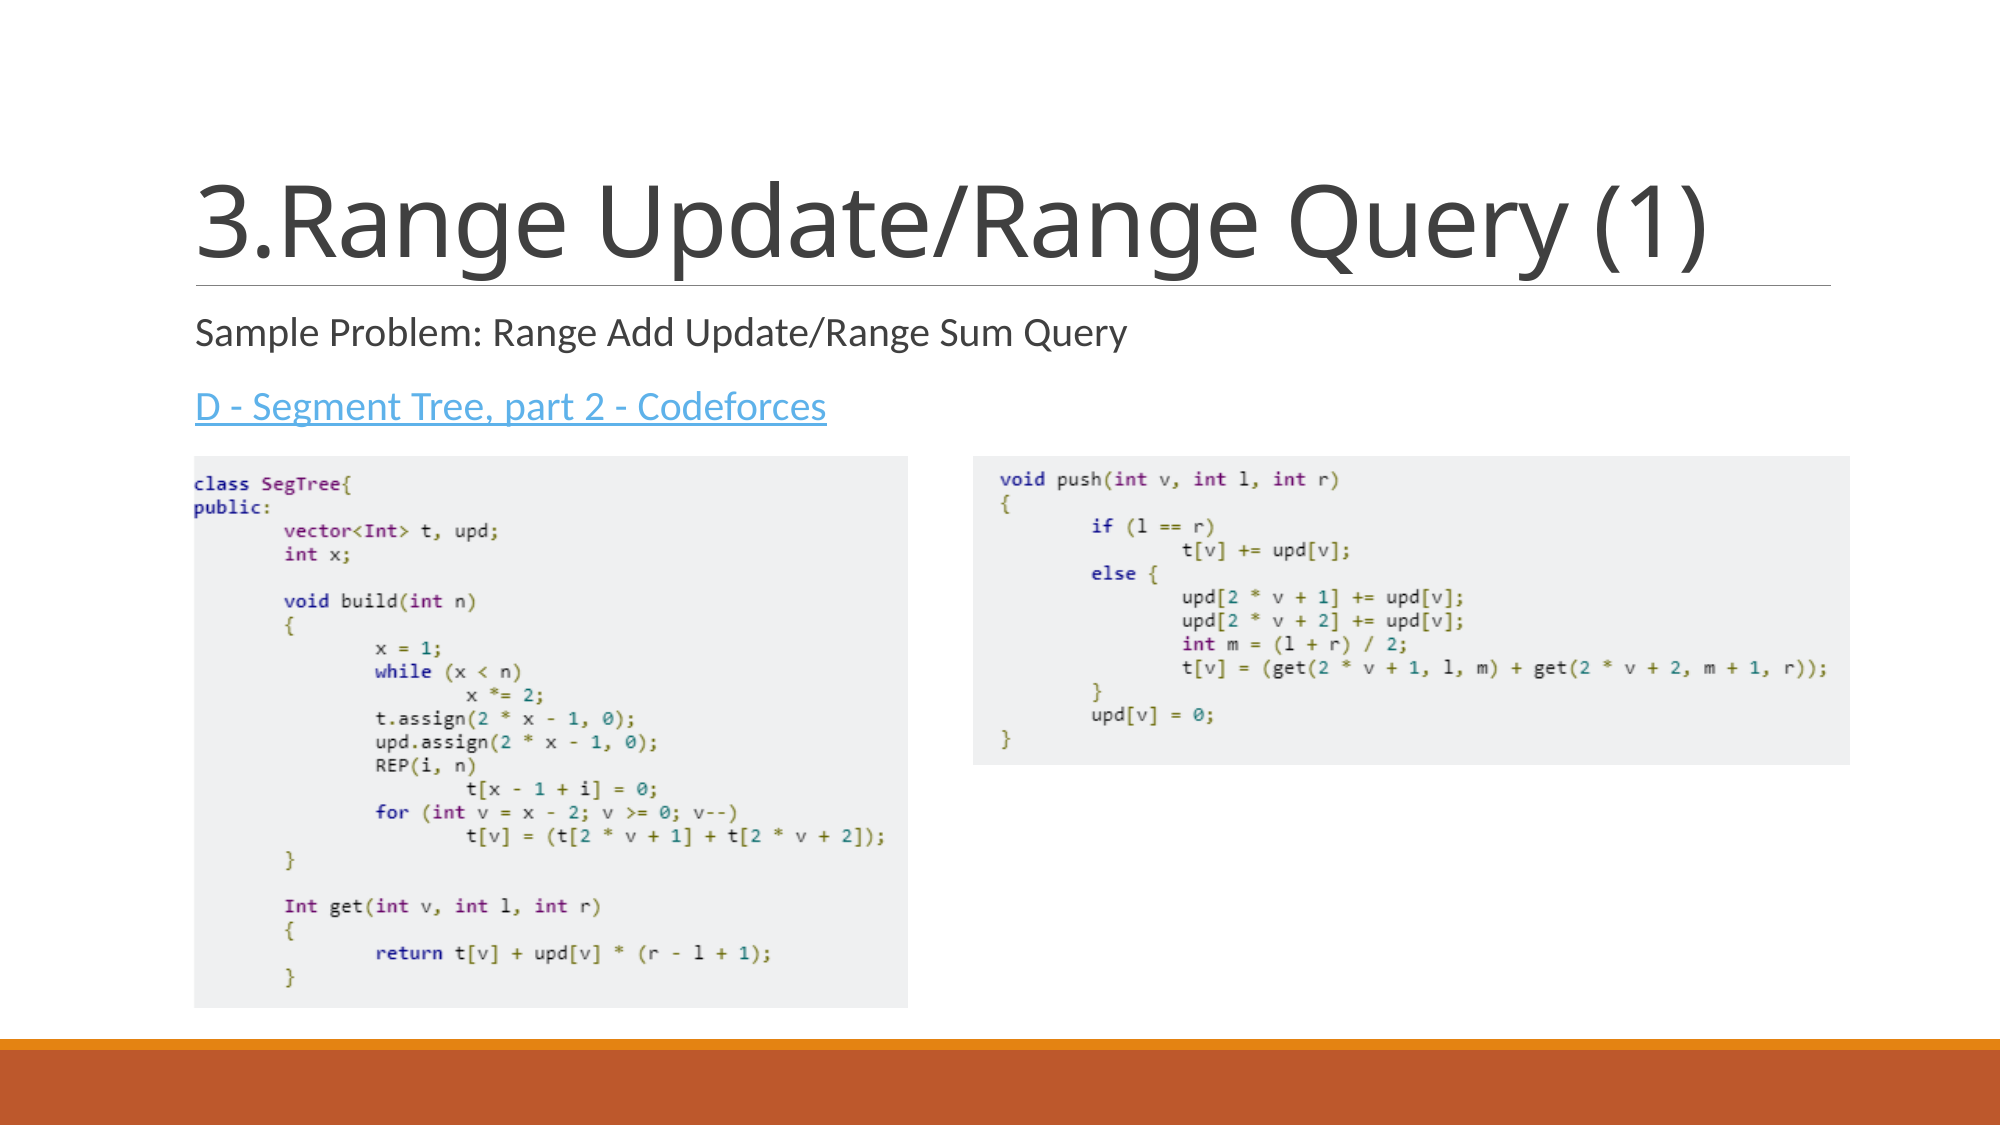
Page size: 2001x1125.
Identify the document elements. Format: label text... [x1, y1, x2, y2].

picture [159, 455, 908, 1009]
list Sample Problem: Range Add Update/Range Sum Query D - Segment Tree, part 2 - Codeforces [180, 302, 1830, 963]
title 3.Range Update/Range Query (1) [180, 47, 1830, 285]
picture [972, 455, 1851, 765]
